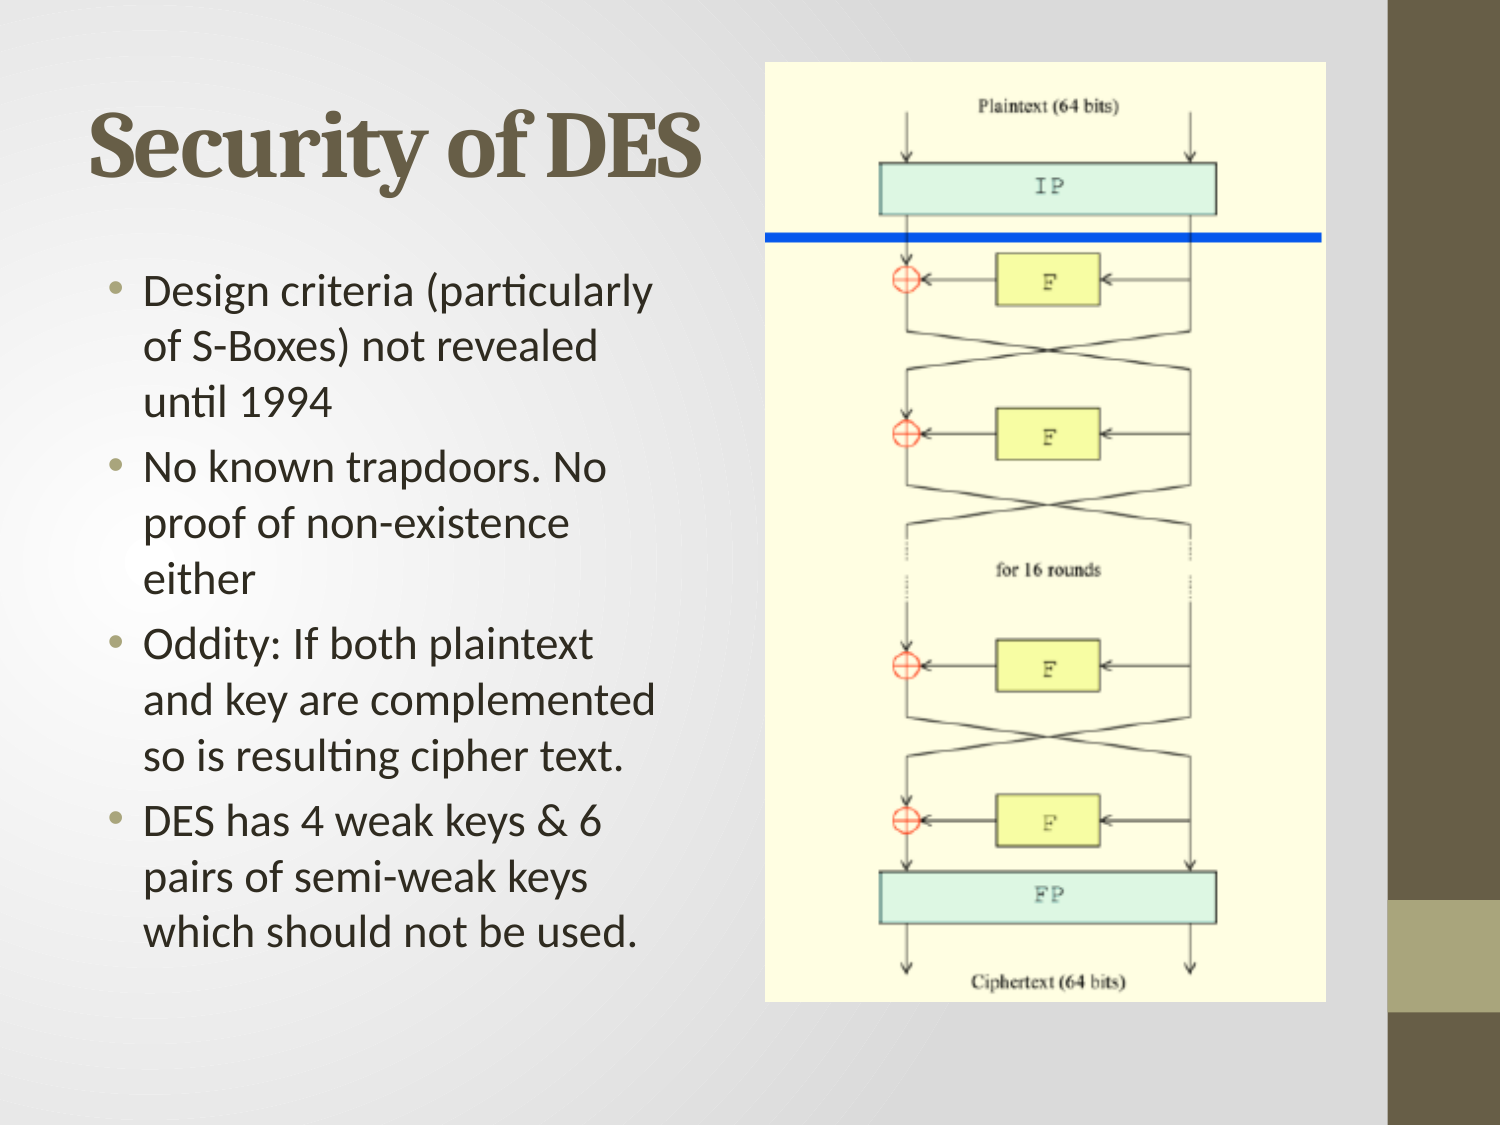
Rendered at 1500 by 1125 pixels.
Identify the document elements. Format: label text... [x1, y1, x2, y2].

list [764, 61, 1326, 1003]
list Design criteria (particularly of S-Boxes) not revealed until 1994 No known trapdoors. No proof of non-existence either Oddity: If both plaintext and key are complemented so is resulting cipher text. DES has 4 weak keys & 6 pairs of semi-weak keys which should not be used. [75, 251, 675, 1005]
title Security of DES [75, 45, 1325, 233]
